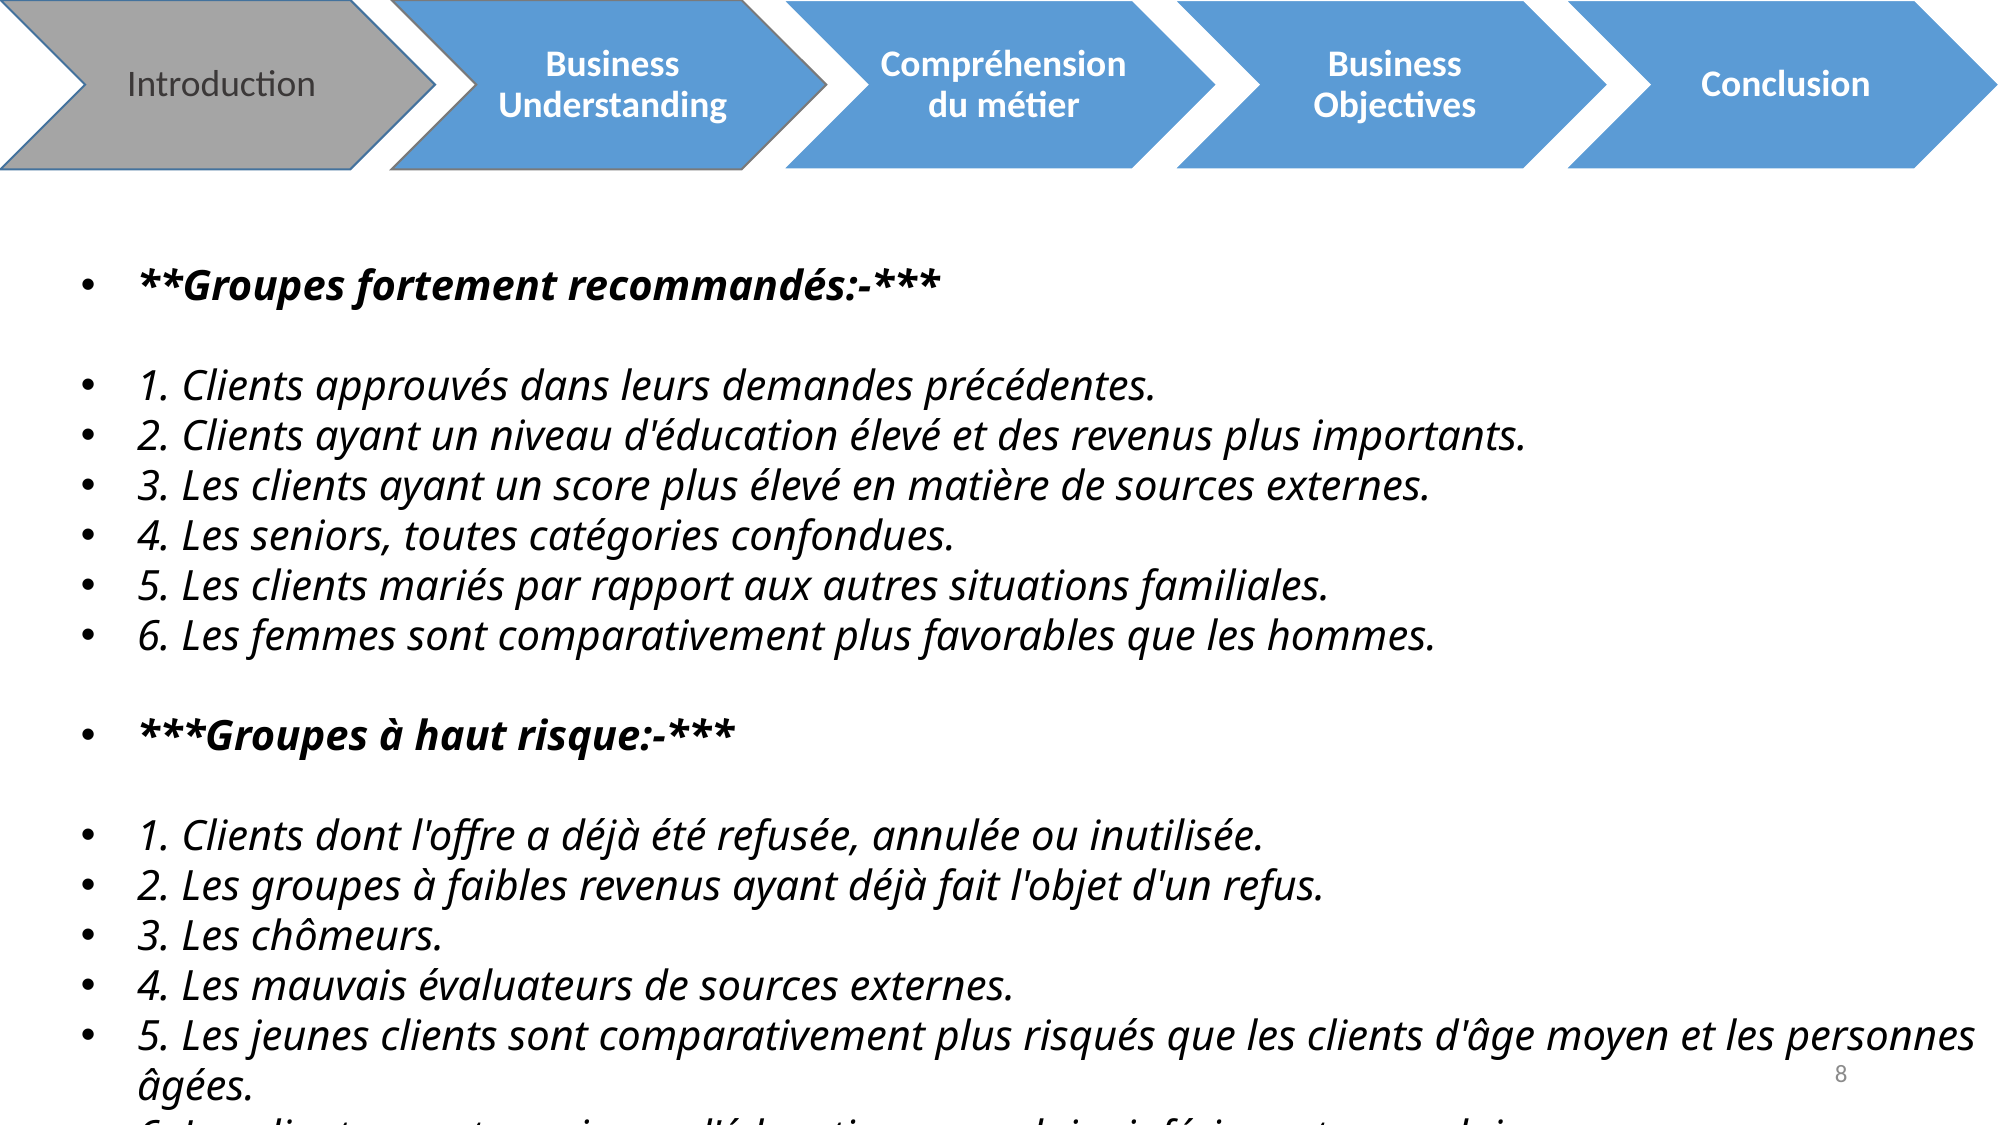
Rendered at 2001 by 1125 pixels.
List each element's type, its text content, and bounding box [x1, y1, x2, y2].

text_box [0, 0, 2000, 170]
text_box **Groupes fortement recommandés:-*** 1. Clients approuvés dans leurs demandes précédentes. 2. Clients ayant un niveau d'éducation élevé et des revenus plus importants. 3. Les clients ayant un score plus élevé en matière de sources externes. 4. Les seniors, toutes catégories confondues. 5. Les clients mariés par rapport aux autres situations familiales. 6. Les femmes sont comparativement plus favorables que les hommes. ***Groupes à haut risque:-*** 1. Clients dont l'offre a déjà été refusée, annulée ou inutilisée. 2. Les groupes à faibles revenus ayant déjà fait l'objet d'un refus. 3. Les chômeurs. 4. Les mauvais évaluateurs de sources externes. 5. Les jeunes clients sont comparativement plus risqués que les clients d'âge moyen et les personnes âgées. 6. Les clients ayant un niveau d'éducation secondaire inférieur et secondaire. [66, 251, 2000, 1125]
